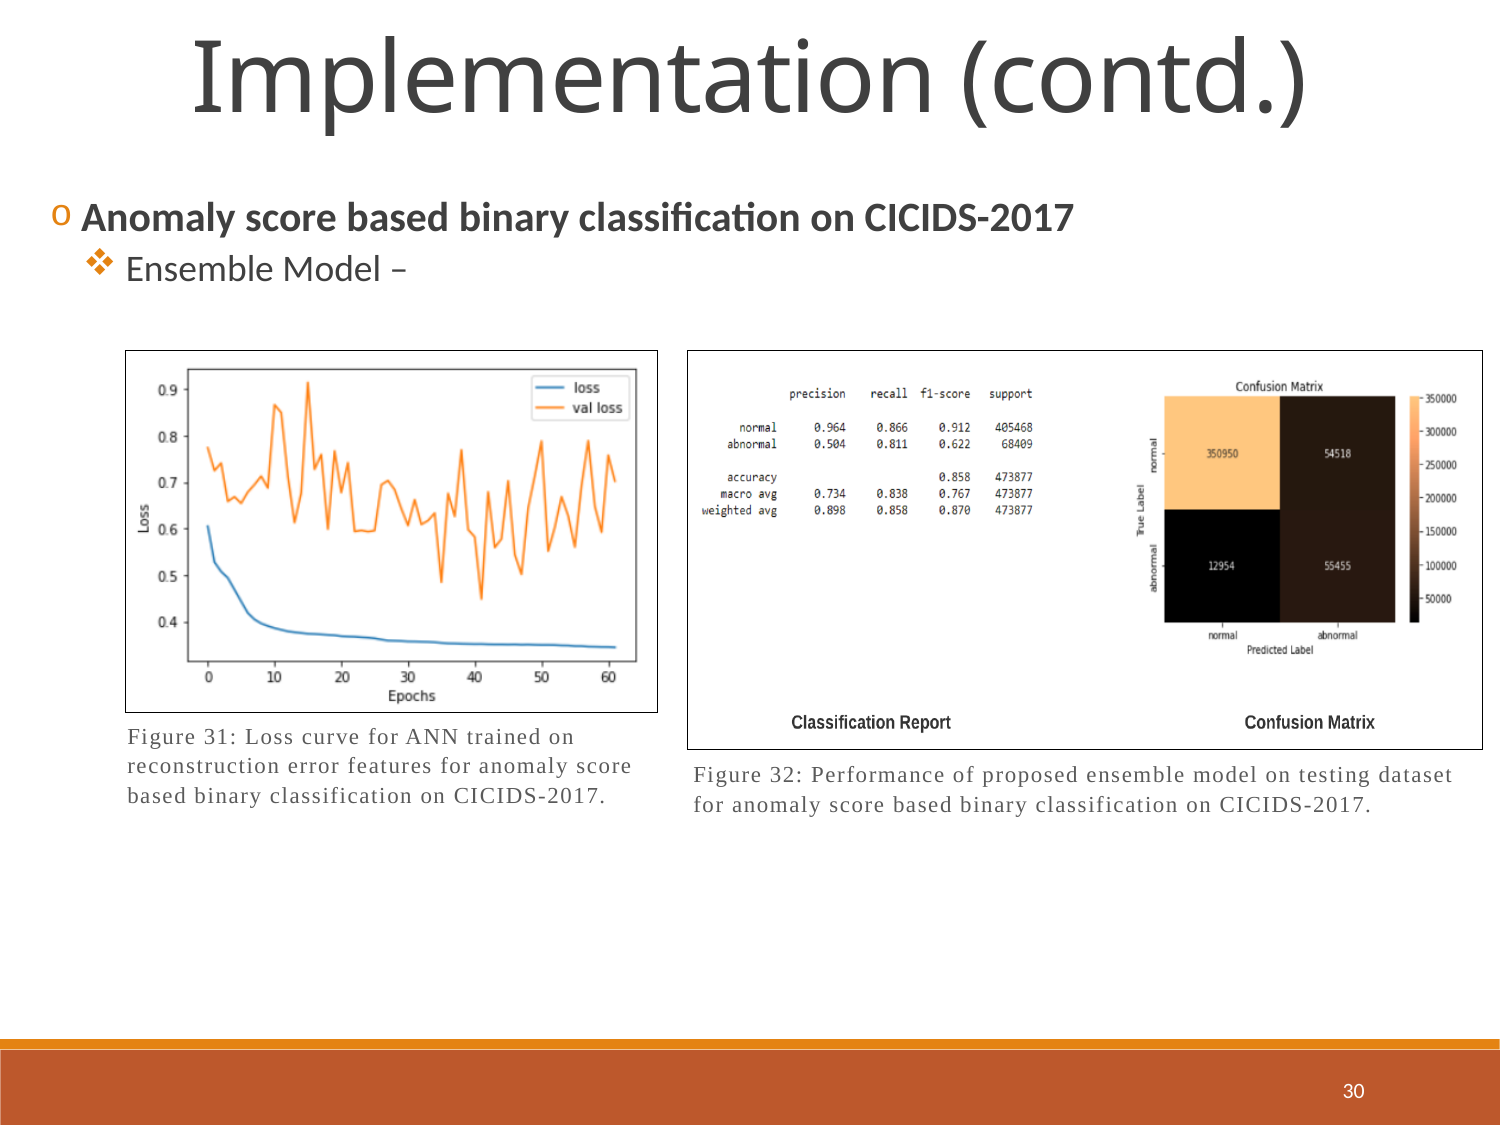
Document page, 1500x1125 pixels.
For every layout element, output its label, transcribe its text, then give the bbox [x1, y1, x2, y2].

picture [686, 349, 1483, 751]
text_box Figure 32: Performance of proposed ensemble model on testing dataset for anomaly score based binary classification on CICIDS-2017. [678, 750, 1488, 824]
list Anomaly score based binary classification on CICIDS-2017 Ensemble Model – [50, 187, 1288, 913]
slide_number 30 [1218, 1059, 1380, 1120]
text_box Figure 31: Loss curve for ANN trained on reconstruction error features for anomaly score based binary classification on CICIDS-2017. [112, 712, 658, 816]
text_box Implementation (contd.) [0, 0, 1500, 141]
picture [124, 349, 658, 713]
